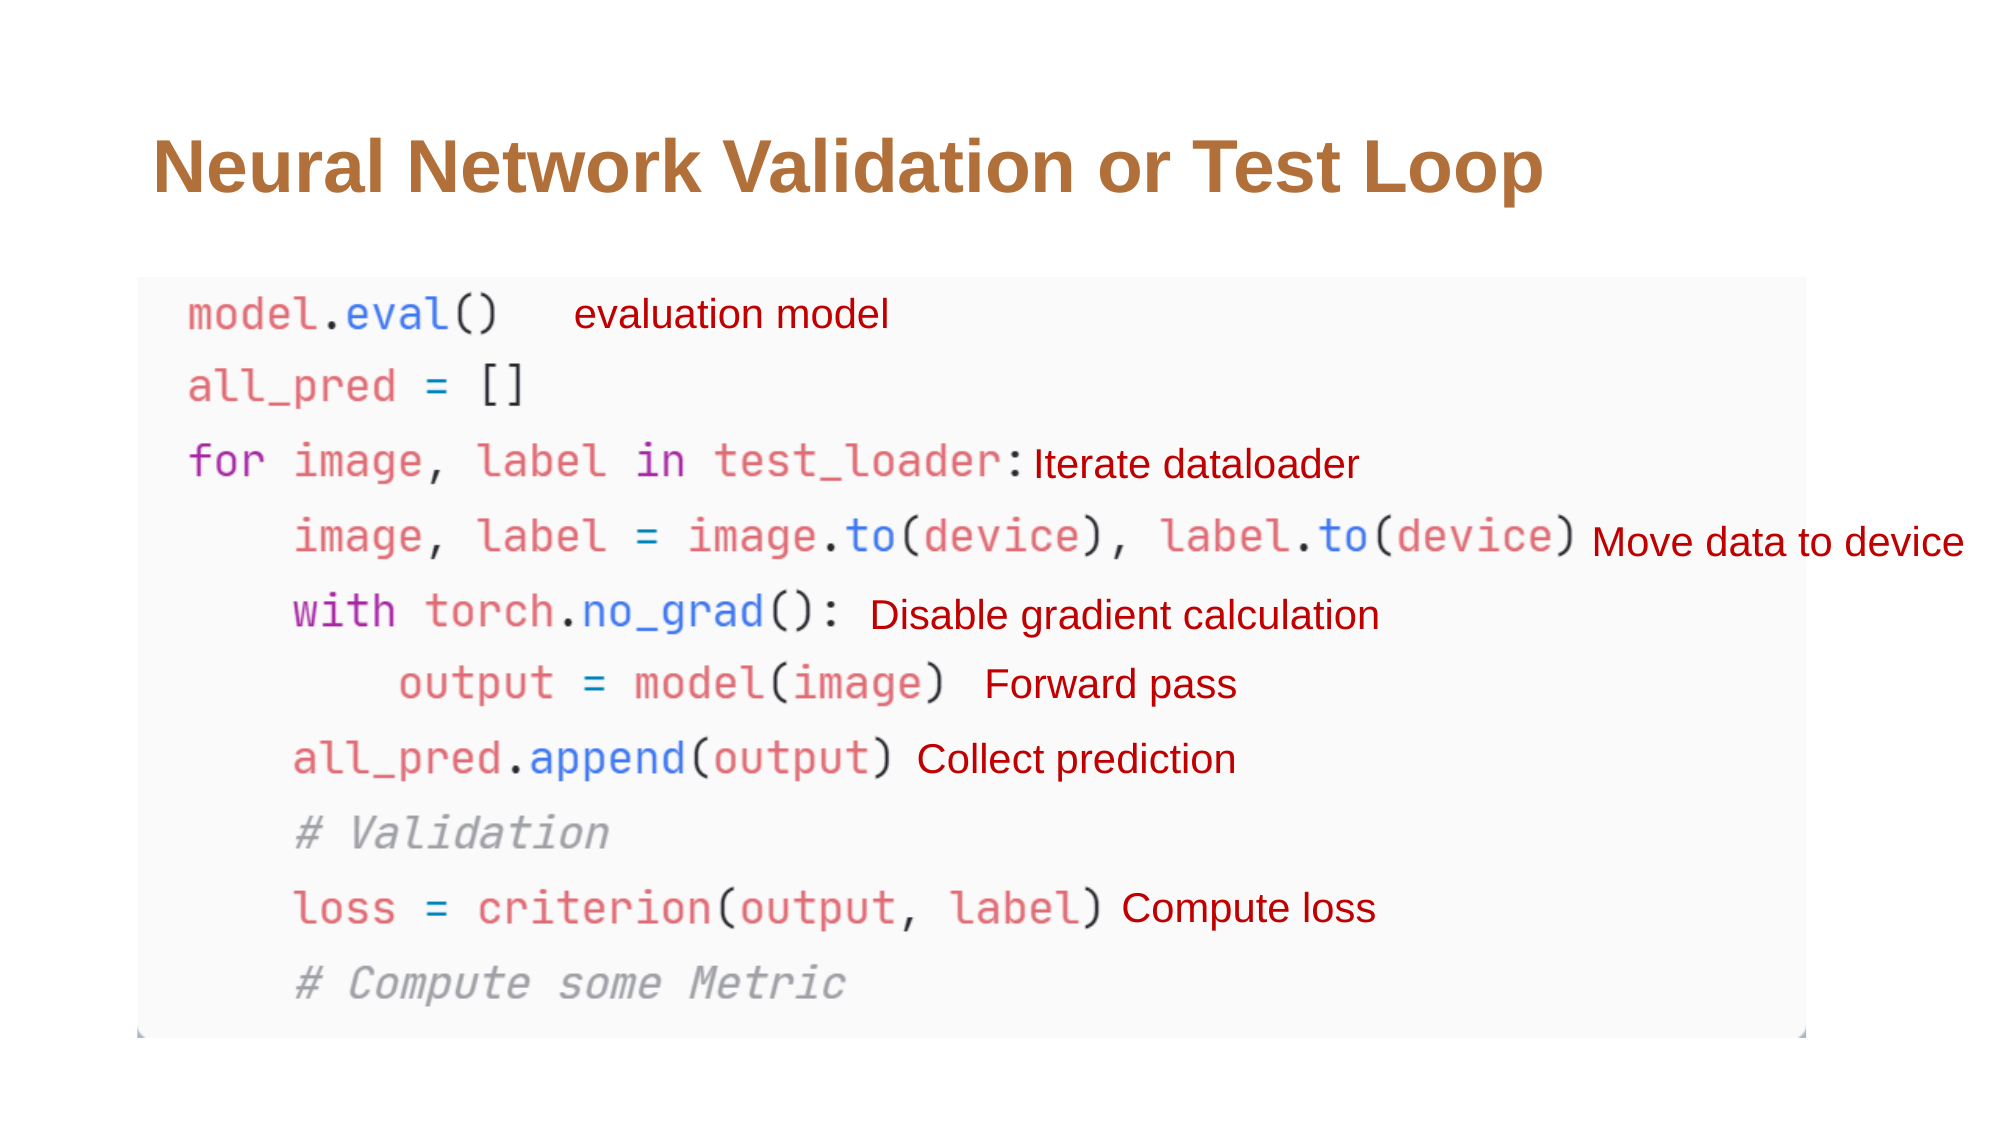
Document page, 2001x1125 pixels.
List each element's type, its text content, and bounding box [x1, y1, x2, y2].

text_box Move data to device [1807, 506, 2000, 574]
picture [137, 277, 1807, 1038]
title Neural Network Validation or Test Loop [137, 59, 1863, 278]
